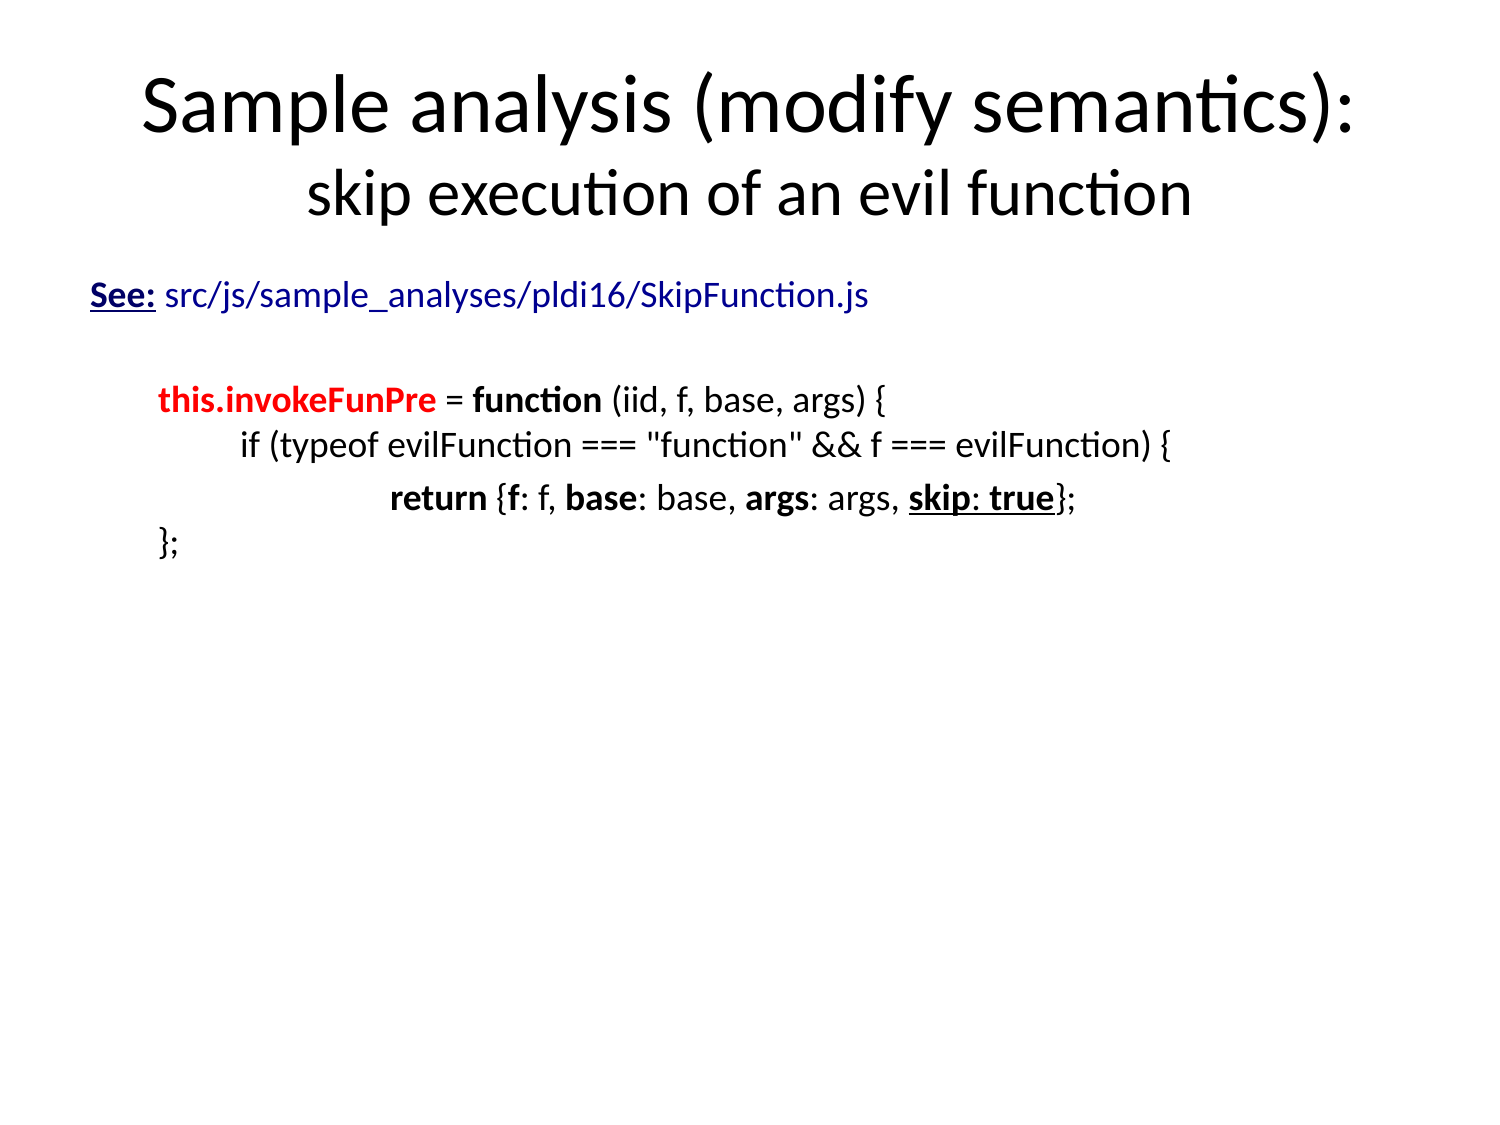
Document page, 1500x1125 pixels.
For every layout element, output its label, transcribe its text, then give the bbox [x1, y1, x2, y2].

list See: src/js/sample_analyses/pldi16/SkipFunction.js this.invokeFunPre = function (iid, f, base, args) { if (typeof evilFunction === "function" && f === evilFunction) { return {f: f, base: base, args: args, skip: true}; }; [75, 262, 1425, 1005]
title Sample analysis (modify semantics): skip execution of an evil function [75, 45, 1425, 233]
